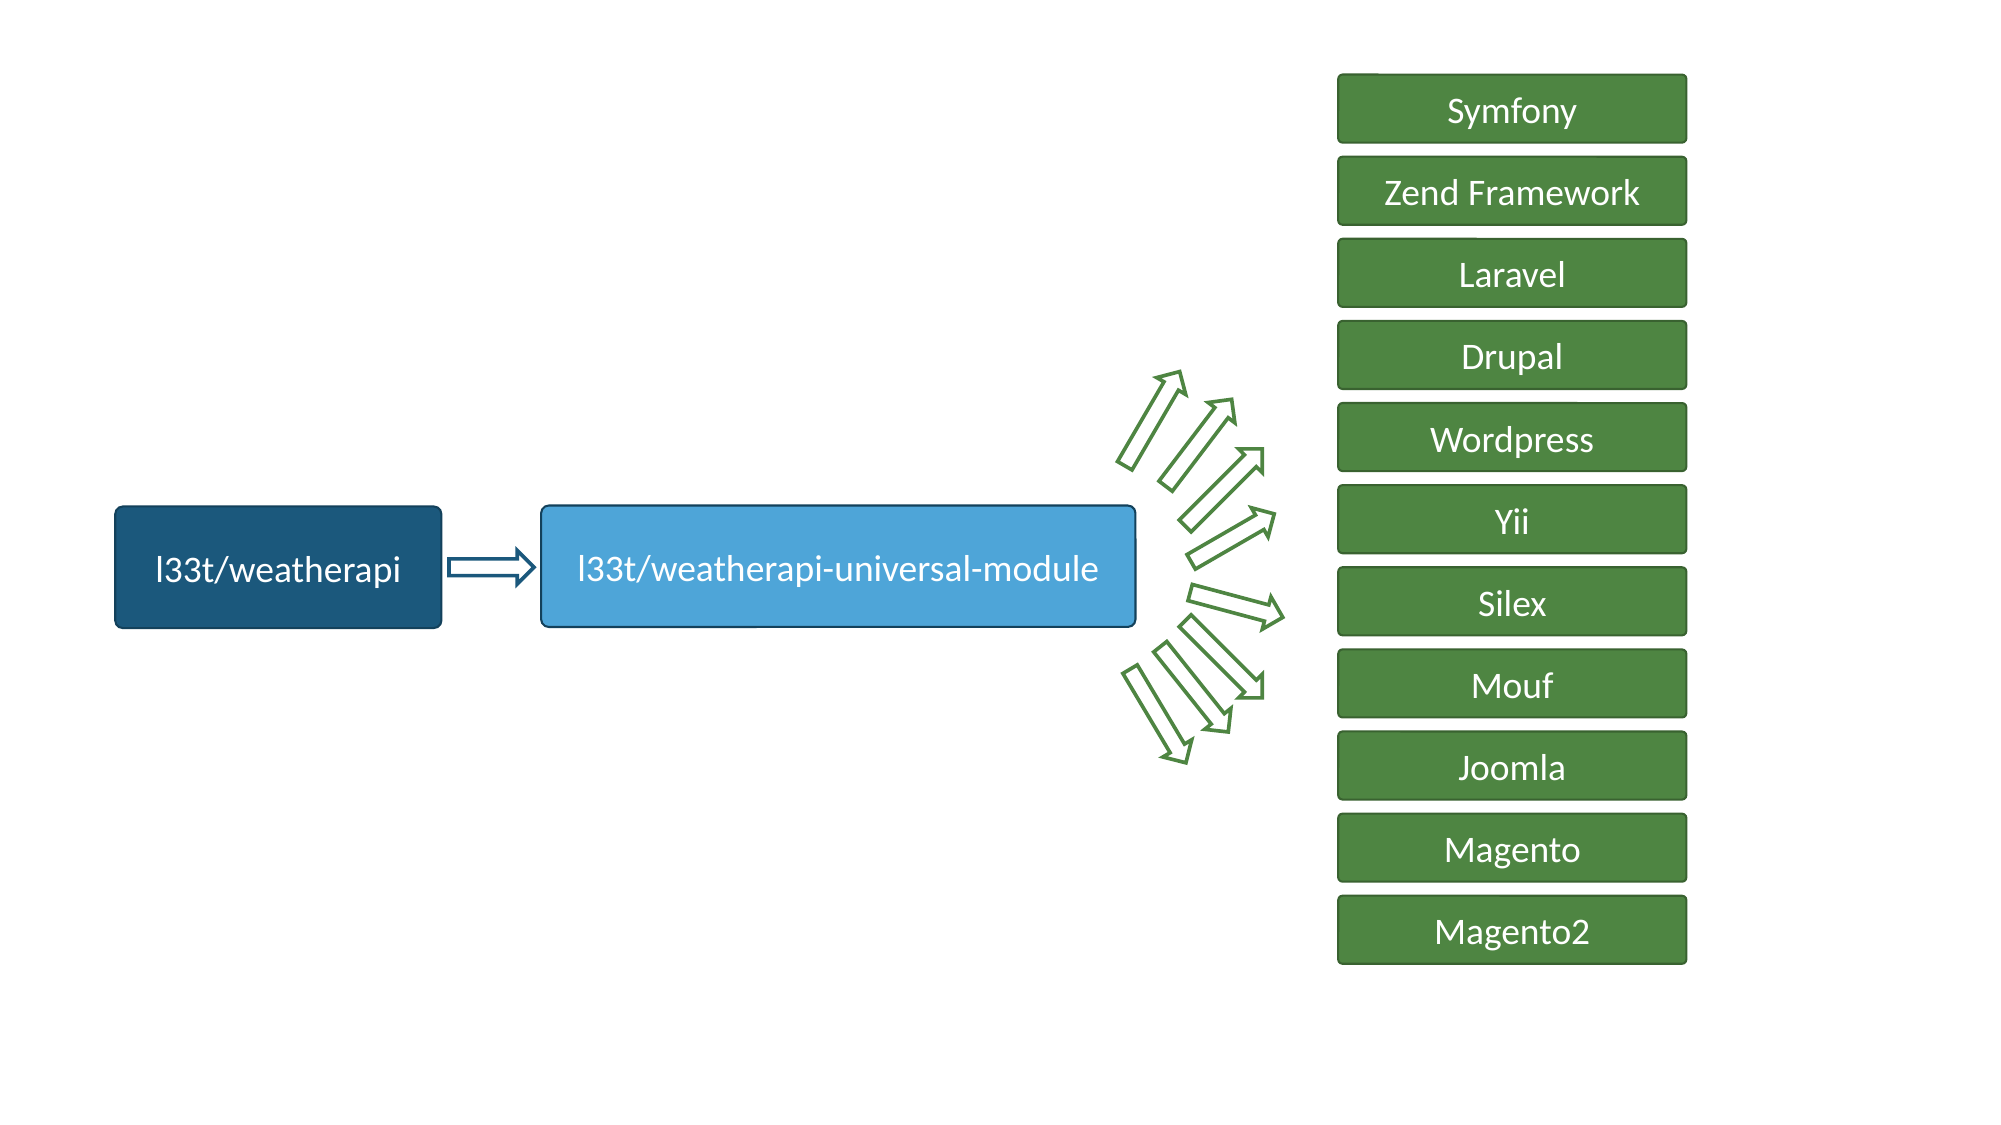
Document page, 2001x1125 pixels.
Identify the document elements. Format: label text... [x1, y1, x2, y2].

text_box Zend Framework [1337, 155, 1688, 226]
text_box Silex [1337, 566, 1688, 637]
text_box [1135, 364, 1285, 771]
text_box Drupal [1337, 319, 1688, 391]
text_box l33t/weatherapi-universal-module [540, 504, 1135, 629]
text_box [447, 548, 536, 587]
text_box Magento2 [1337, 894, 1688, 965]
text_box Magento [1337, 812, 1688, 883]
text_box Mouf [1337, 648, 1688, 719]
text_box Laravel [1337, 237, 1688, 308]
text_box Yii [1337, 484, 1688, 555]
text_box l33t/weatherapi [114, 505, 443, 630]
text_box Joomla [1337, 730, 1688, 801]
text_box Wordpress [1337, 401, 1688, 473]
text_box Symfony [1337, 73, 1688, 144]
